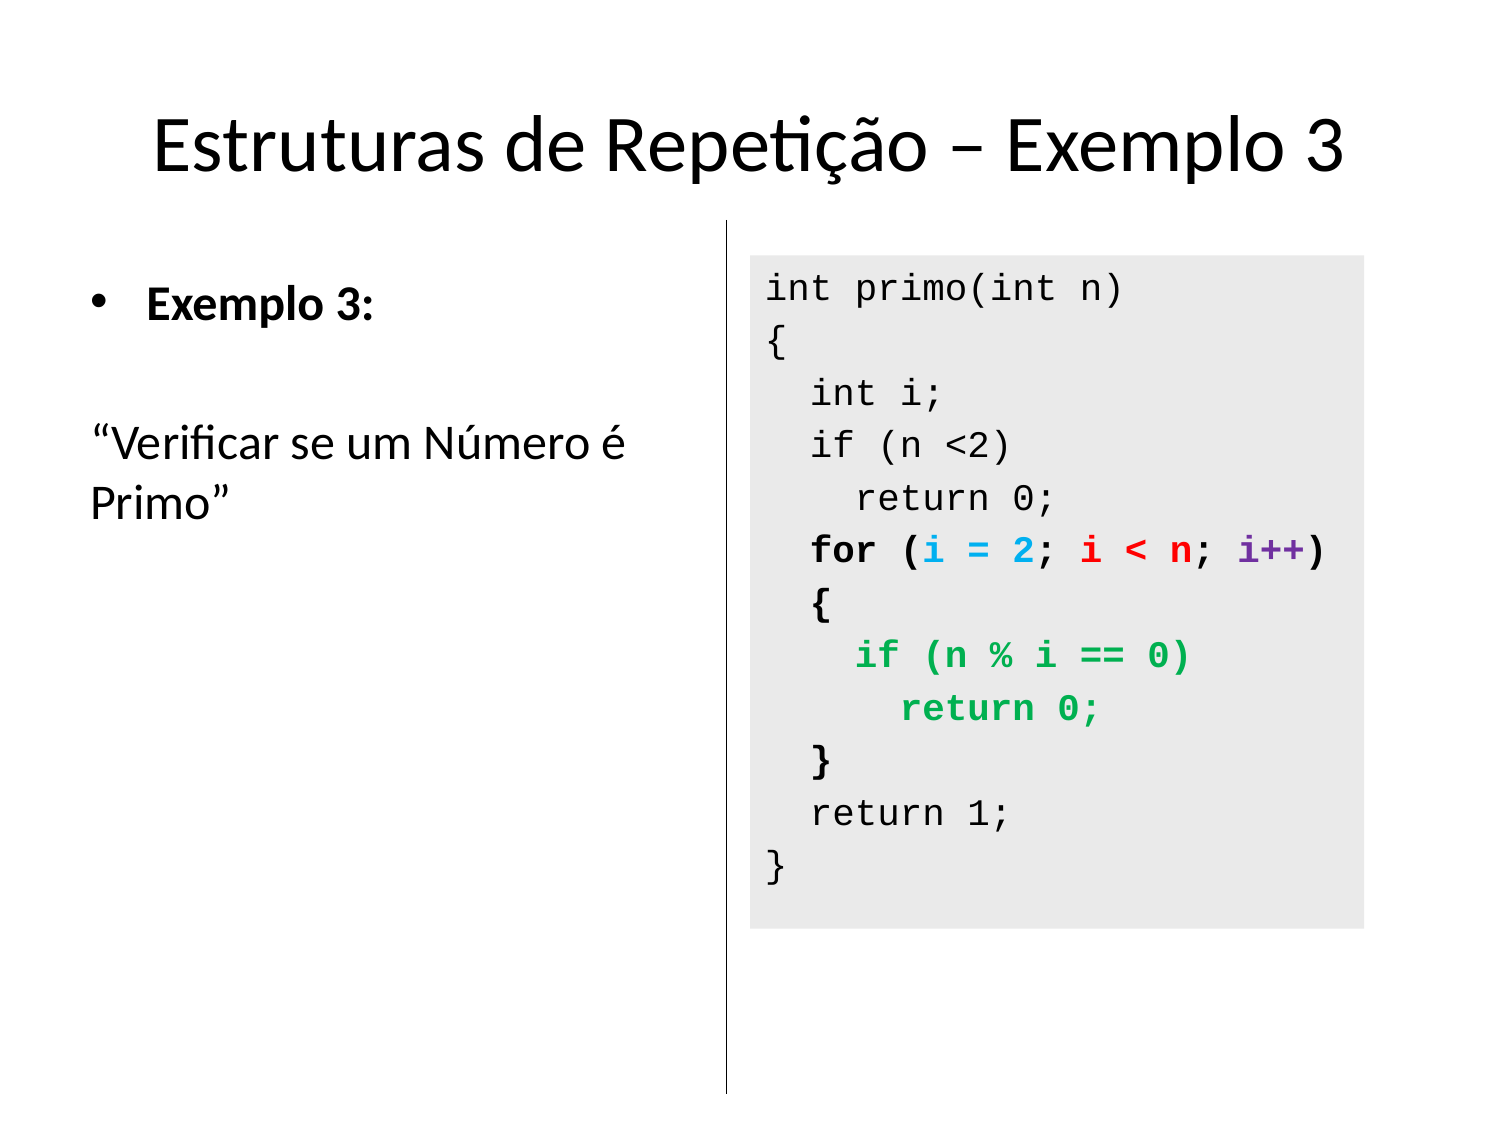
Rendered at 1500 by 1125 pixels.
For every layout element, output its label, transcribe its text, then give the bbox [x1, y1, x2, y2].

text_box int primo(int n) { int i; if (n <2) return 0; for (i = 2; i < n; i++) { if (n % i == 0) return 0; } return 1; } [750, 255, 1365, 929]
list Exemplo 3: “Verificar se um Número é Primo” [75, 262, 721, 1005]
title Estruturas de Repetição – Exemplo 3 [75, 45, 1425, 233]
